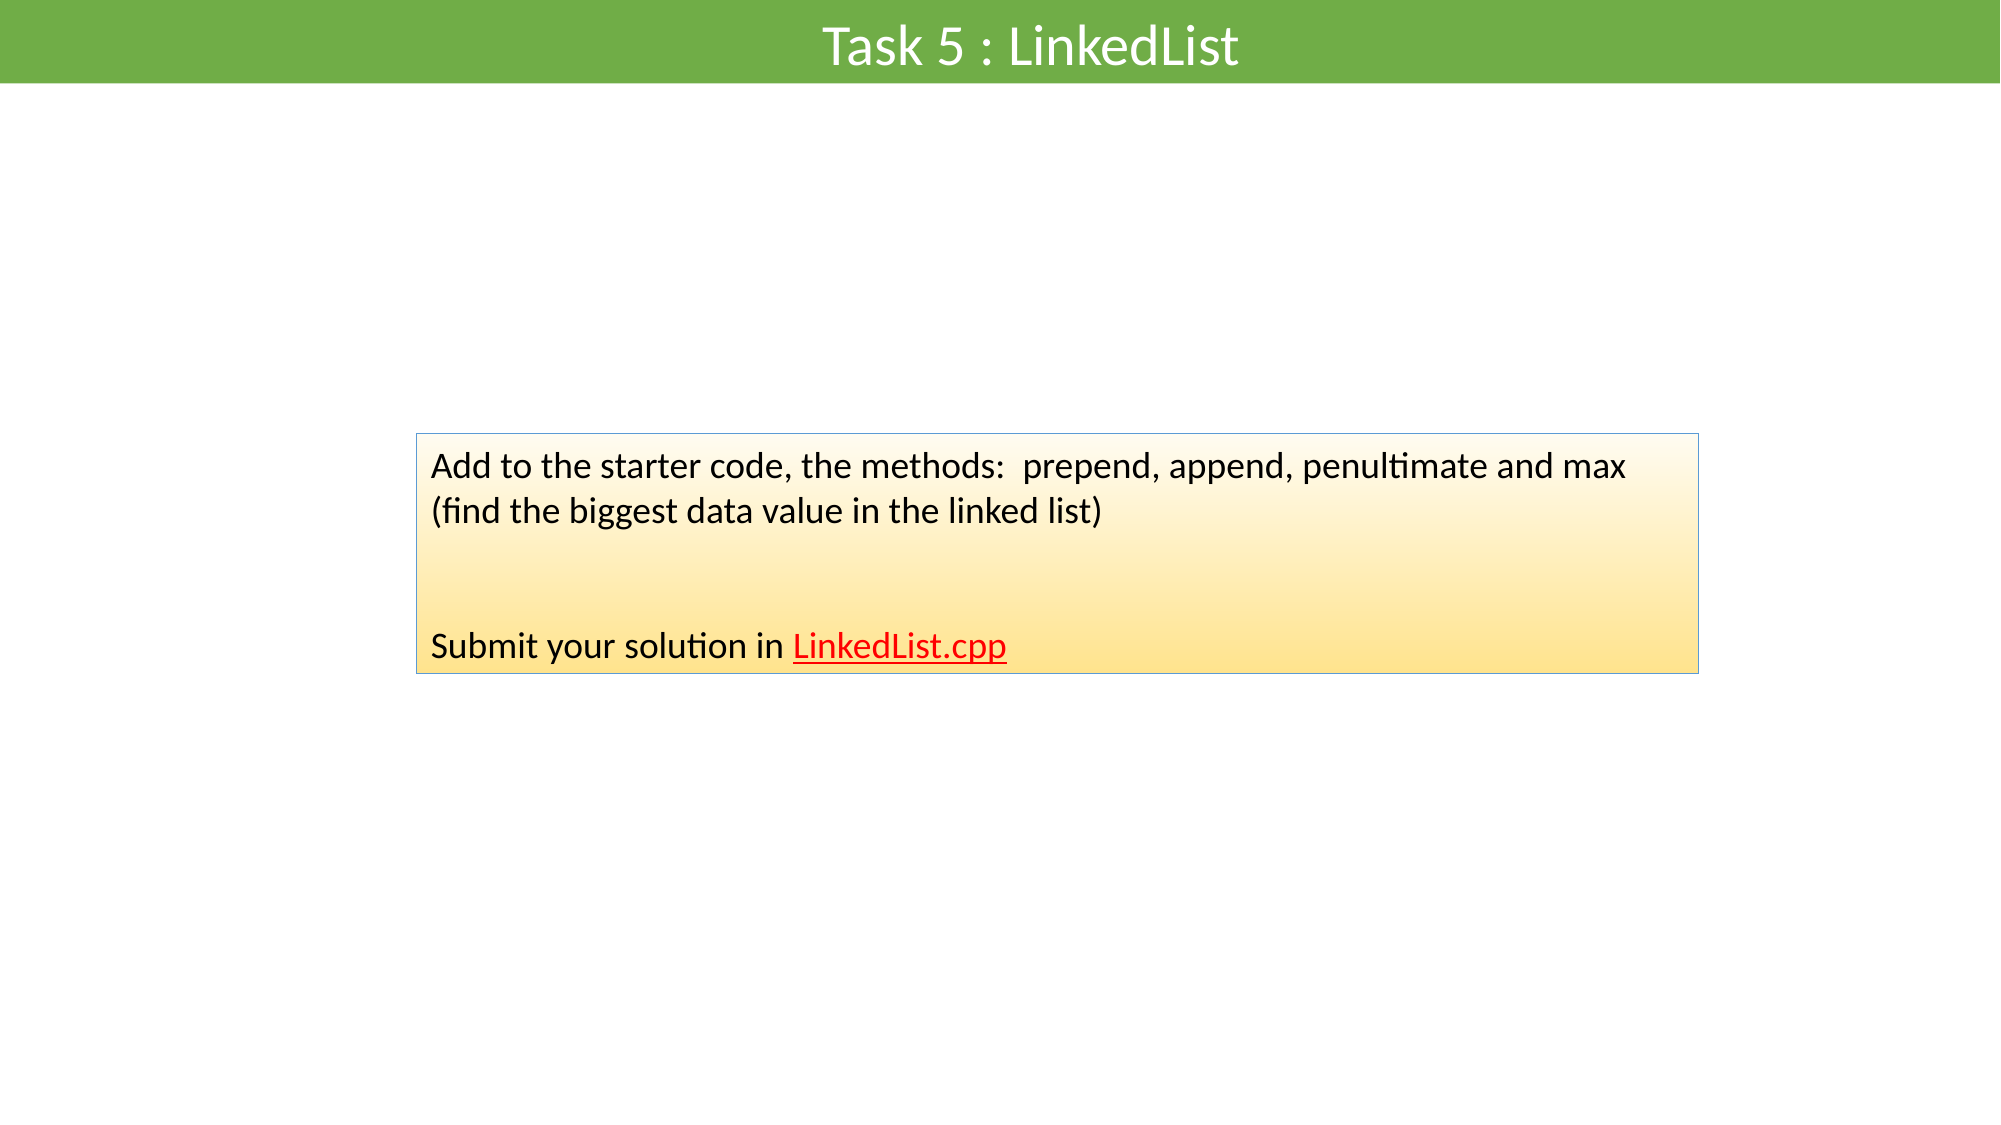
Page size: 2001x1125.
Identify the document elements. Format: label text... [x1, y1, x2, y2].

text_box Add to the starter code, the methods: prepend, append, penultimate and max (find the biggest data value in the linked list) Submit your solution in LinkedList.cpp [416, 433, 1699, 674]
text_box Task 5 : LinkedList [807, 0, 1361, 85]
